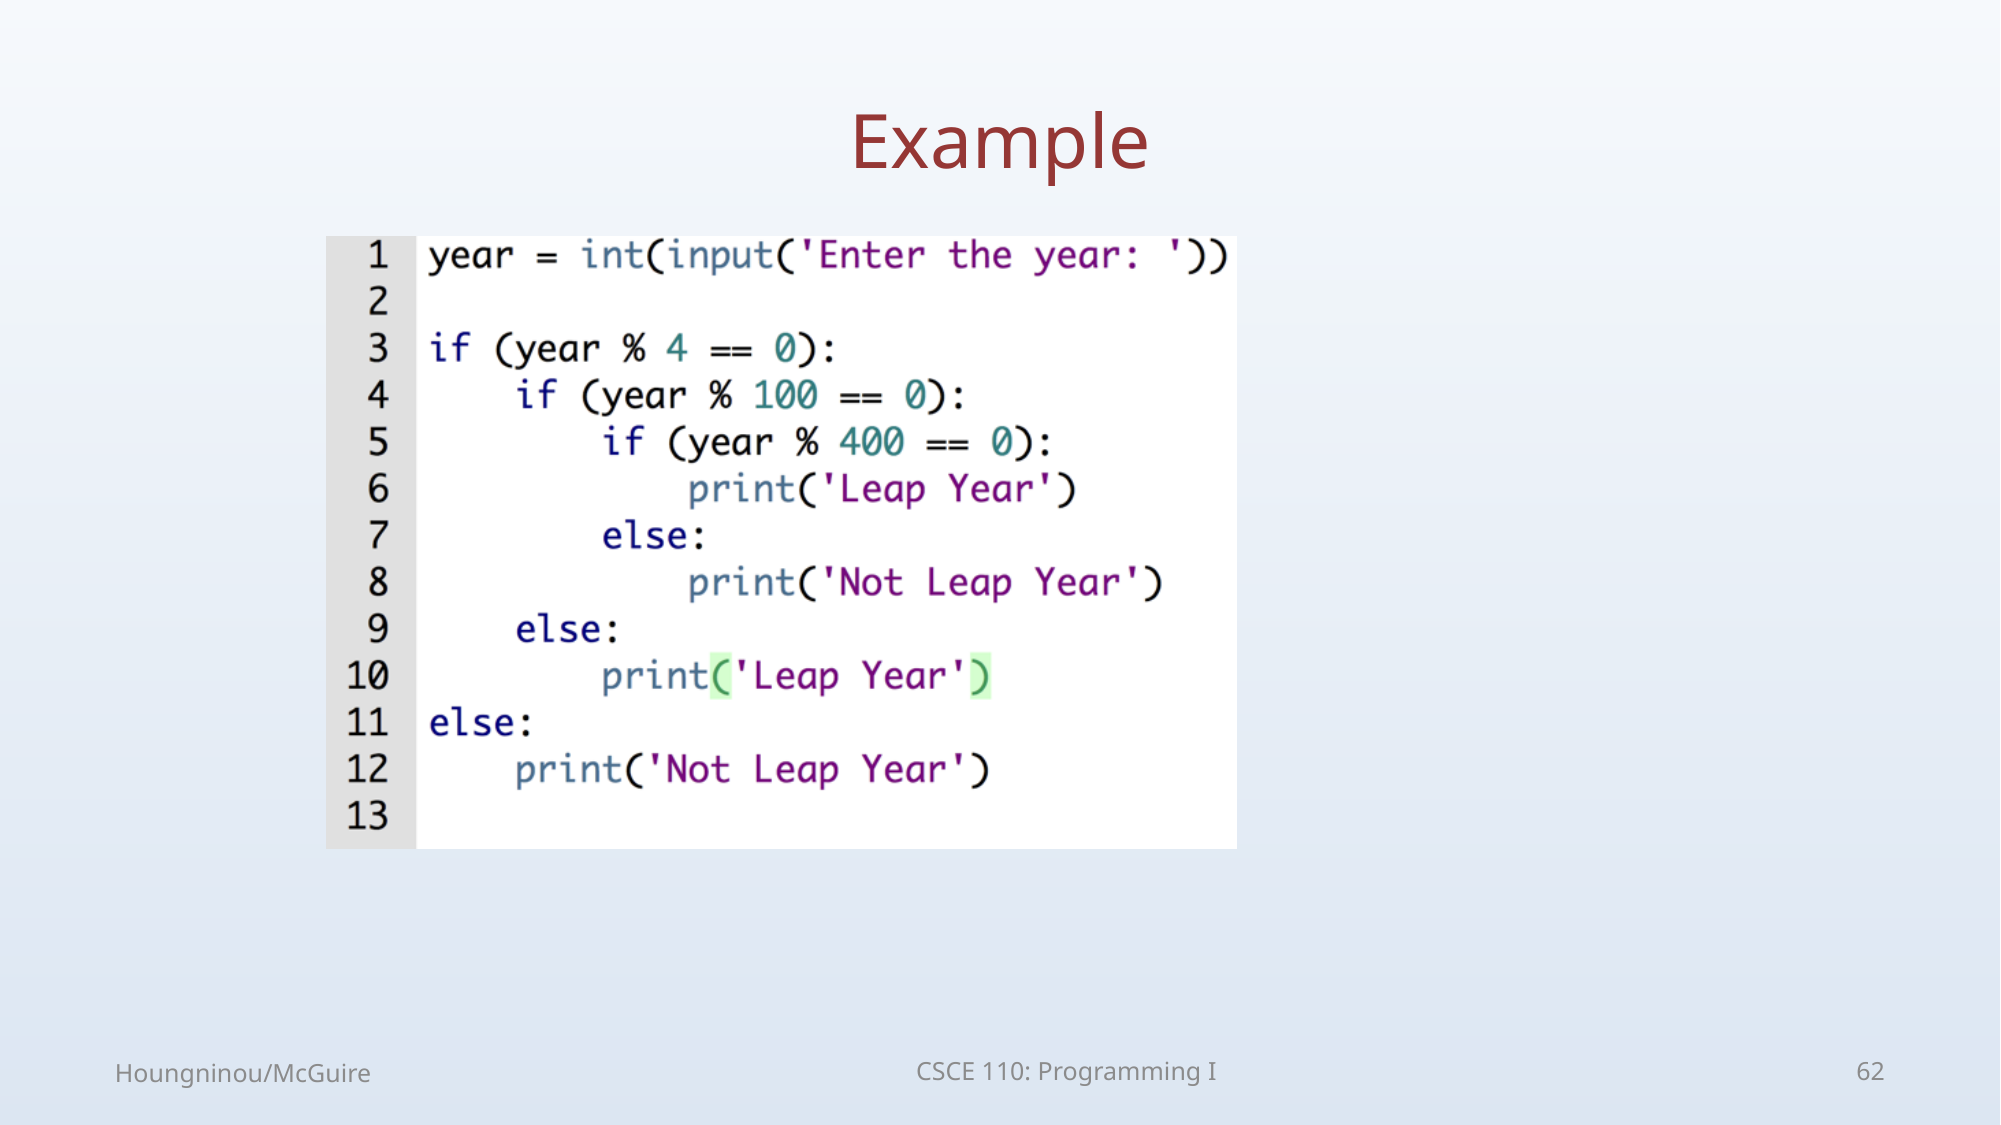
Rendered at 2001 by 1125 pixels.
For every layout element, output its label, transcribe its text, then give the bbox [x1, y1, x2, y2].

footer CSCE 110: Programming I [683, 1042, 1450, 1103]
slide_number Houngninou/McGuire [99, 1042, 567, 1103]
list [326, 236, 1238, 850]
slide_number 62 [1450, 1042, 1900, 1103]
title Example [99, 45, 1900, 233]
